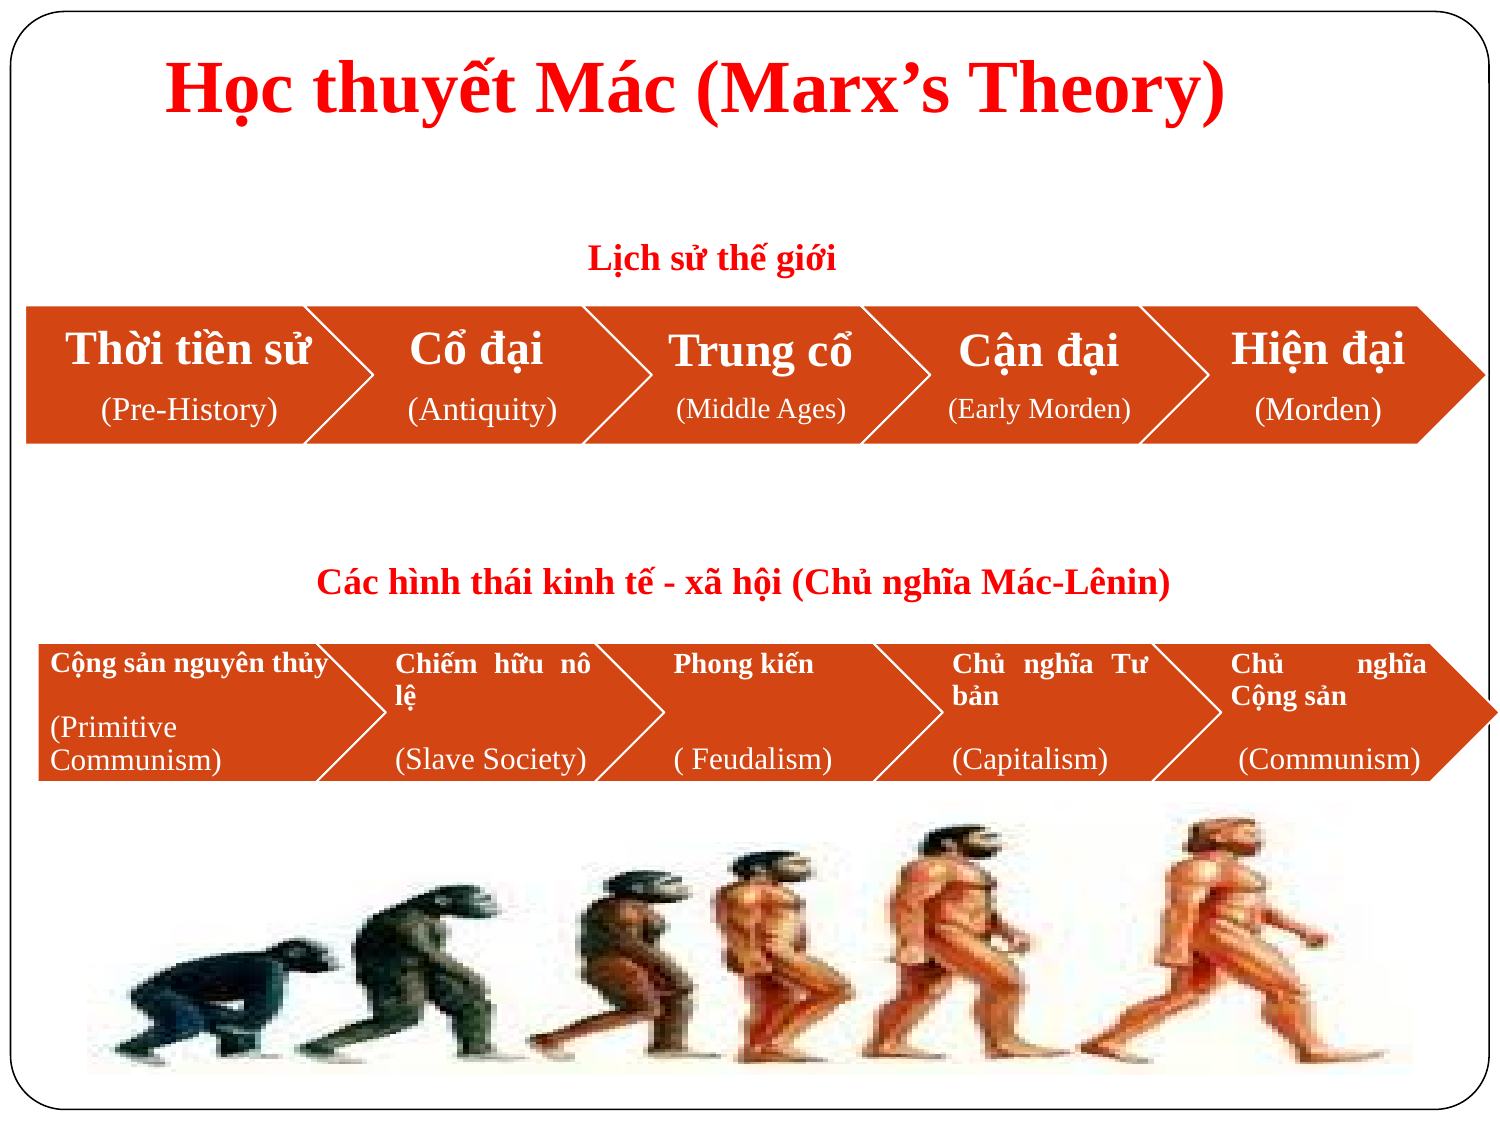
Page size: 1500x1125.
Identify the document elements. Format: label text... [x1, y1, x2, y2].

title Học thuyết Mác (Marx’s Theory) [150, 45, 1425, 233]
text_box Lịch sử thế giới [474, 224, 950, 286]
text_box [37, 642, 1500, 783]
text_box Các hình thái kinh tế - xã hội (Chủ nghĩa Mác-Lênin) [237, 549, 1250, 611]
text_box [24, 305, 1488, 445]
picture [87, 801, 1413, 1076]
